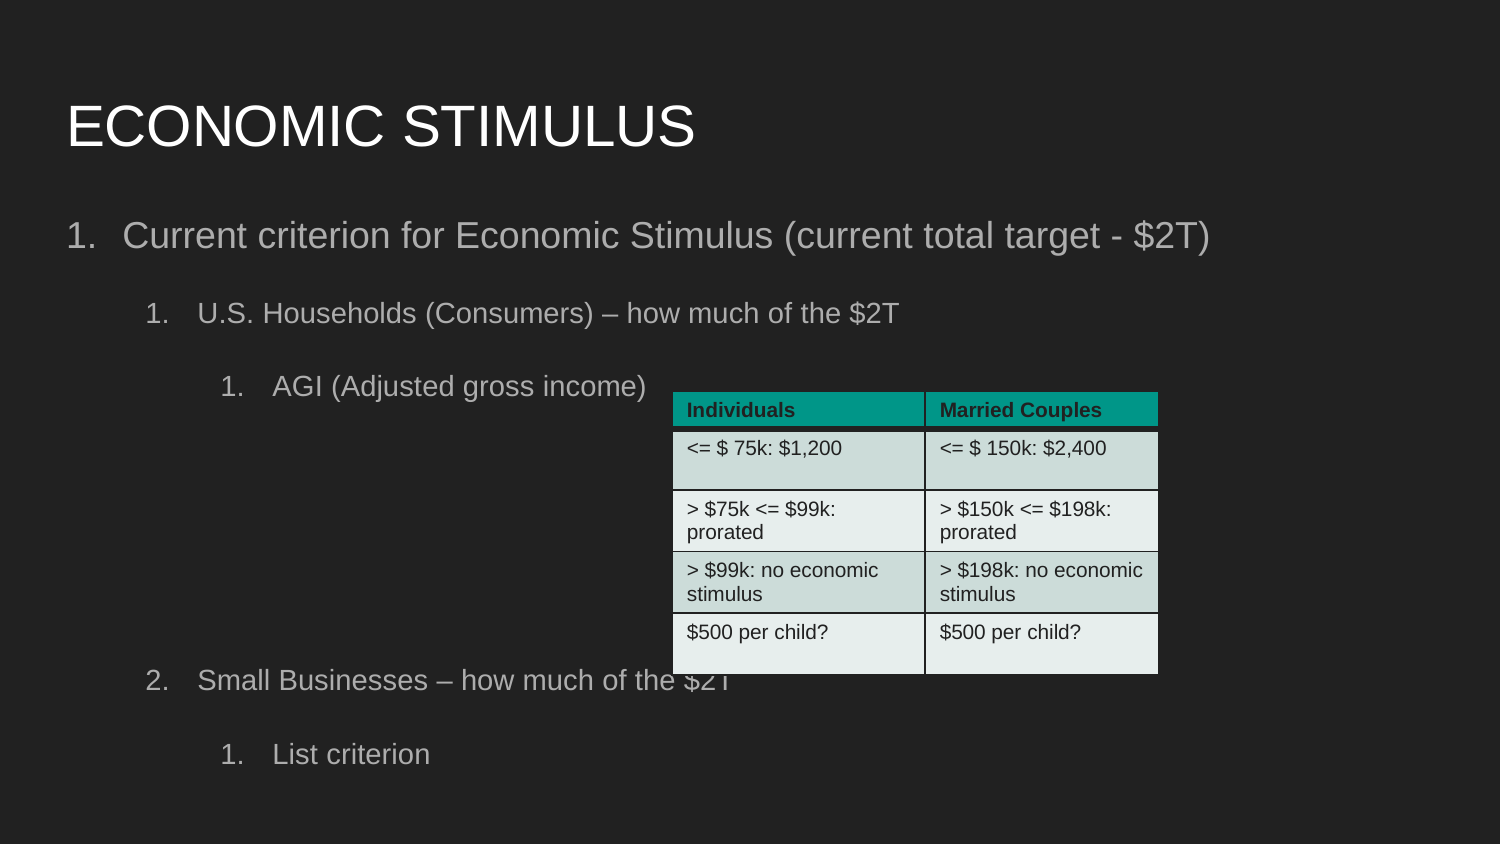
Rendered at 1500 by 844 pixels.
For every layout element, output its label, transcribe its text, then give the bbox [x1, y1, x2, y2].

title ECONOMIC STIMULUS [51, 72, 1449, 167]
table_cell > $99k: no economic stimulus [673, 552, 924, 612]
table_cell > $198k: no economic stimulus [926, 552, 1158, 612]
table_cell $500 per child? [673, 614, 924, 674]
table_header Individuals [673, 392, 924, 426]
table_cell > $75k <= $99k: prorated [673, 491, 924, 551]
list Current criterion for Economic Stimulus (current total target - $2T) U.S. Households (Consumers) – how much of the $2T AGI (Adjusted gross income) Small Businesses – how much of the $2T List criterion [51, 189, 1449, 750]
table_cell <= $ 150k: $2,400 [926, 432, 1158, 489]
table_header Married Couples [926, 392, 1158, 426]
table_cell > $150k <= $198k: prorated [926, 491, 1158, 551]
table_cell $500 per child? [926, 614, 1158, 674]
table_cell <= $ 75k: $1,200 [673, 432, 924, 489]
